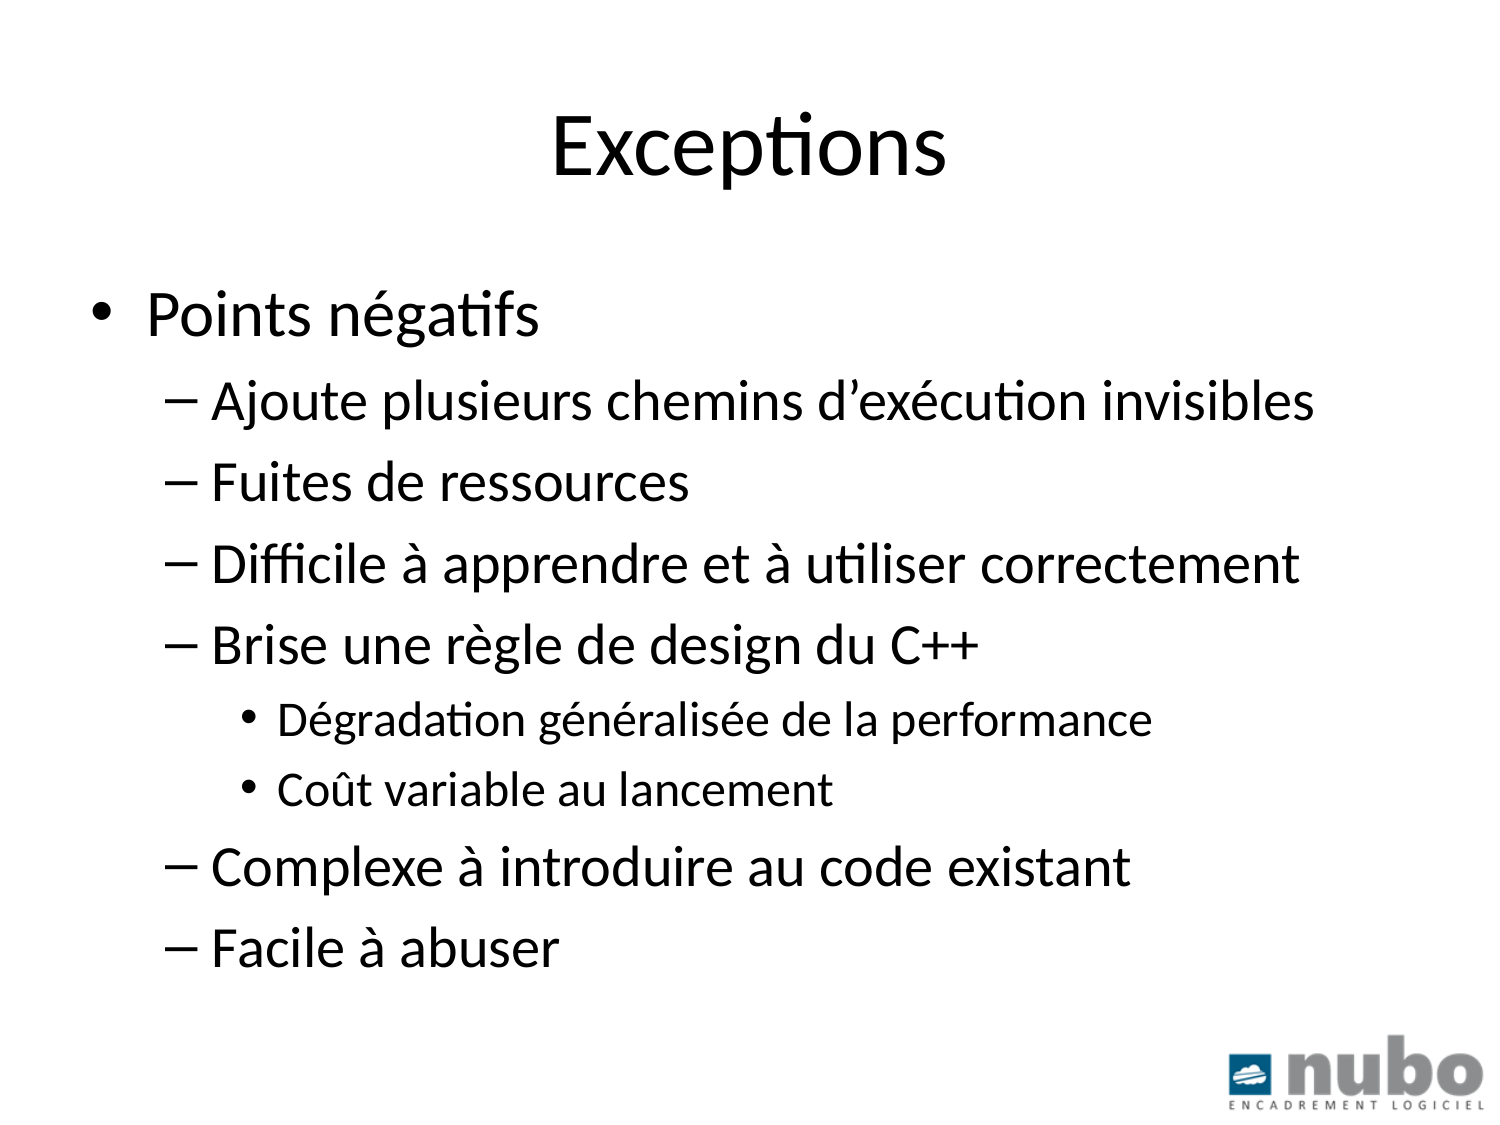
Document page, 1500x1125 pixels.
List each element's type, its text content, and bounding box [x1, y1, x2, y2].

list Points négatifs Ajoute plusieurs chemins d’exécution invisibles Fuites de ressources Difficile à apprendre et à utiliser correctement Brise une règle de design du C++ Dégradation généralisée de la performance Coût variable au lancement Complexe à introduire au code existant Facile à abuser [75, 262, 1425, 1005]
title Exceptions [75, 45, 1425, 233]
picture [1226, 1032, 1488, 1113]
